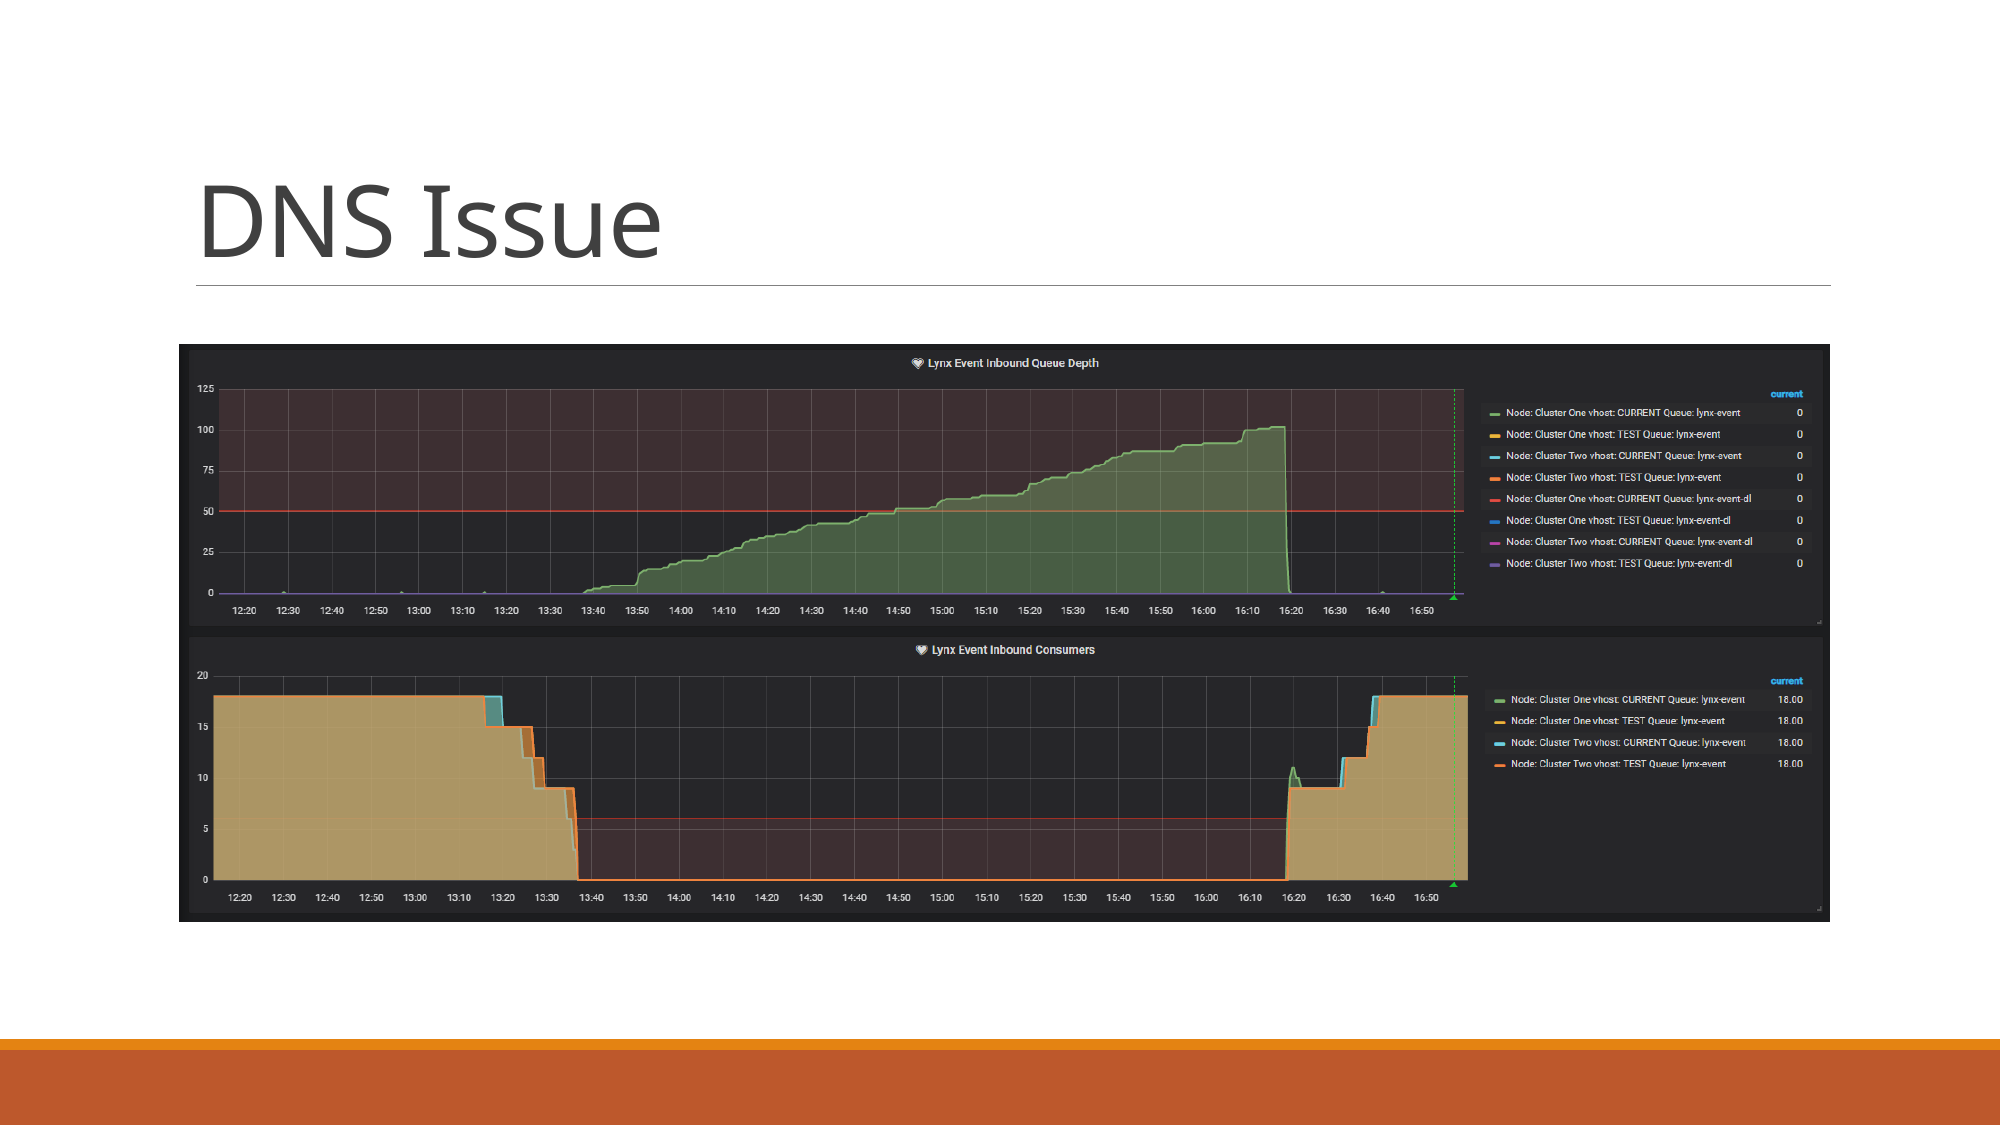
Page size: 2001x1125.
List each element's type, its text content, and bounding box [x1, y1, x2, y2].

title DNS Issue [180, 47, 1830, 285]
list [179, 343, 1831, 922]
